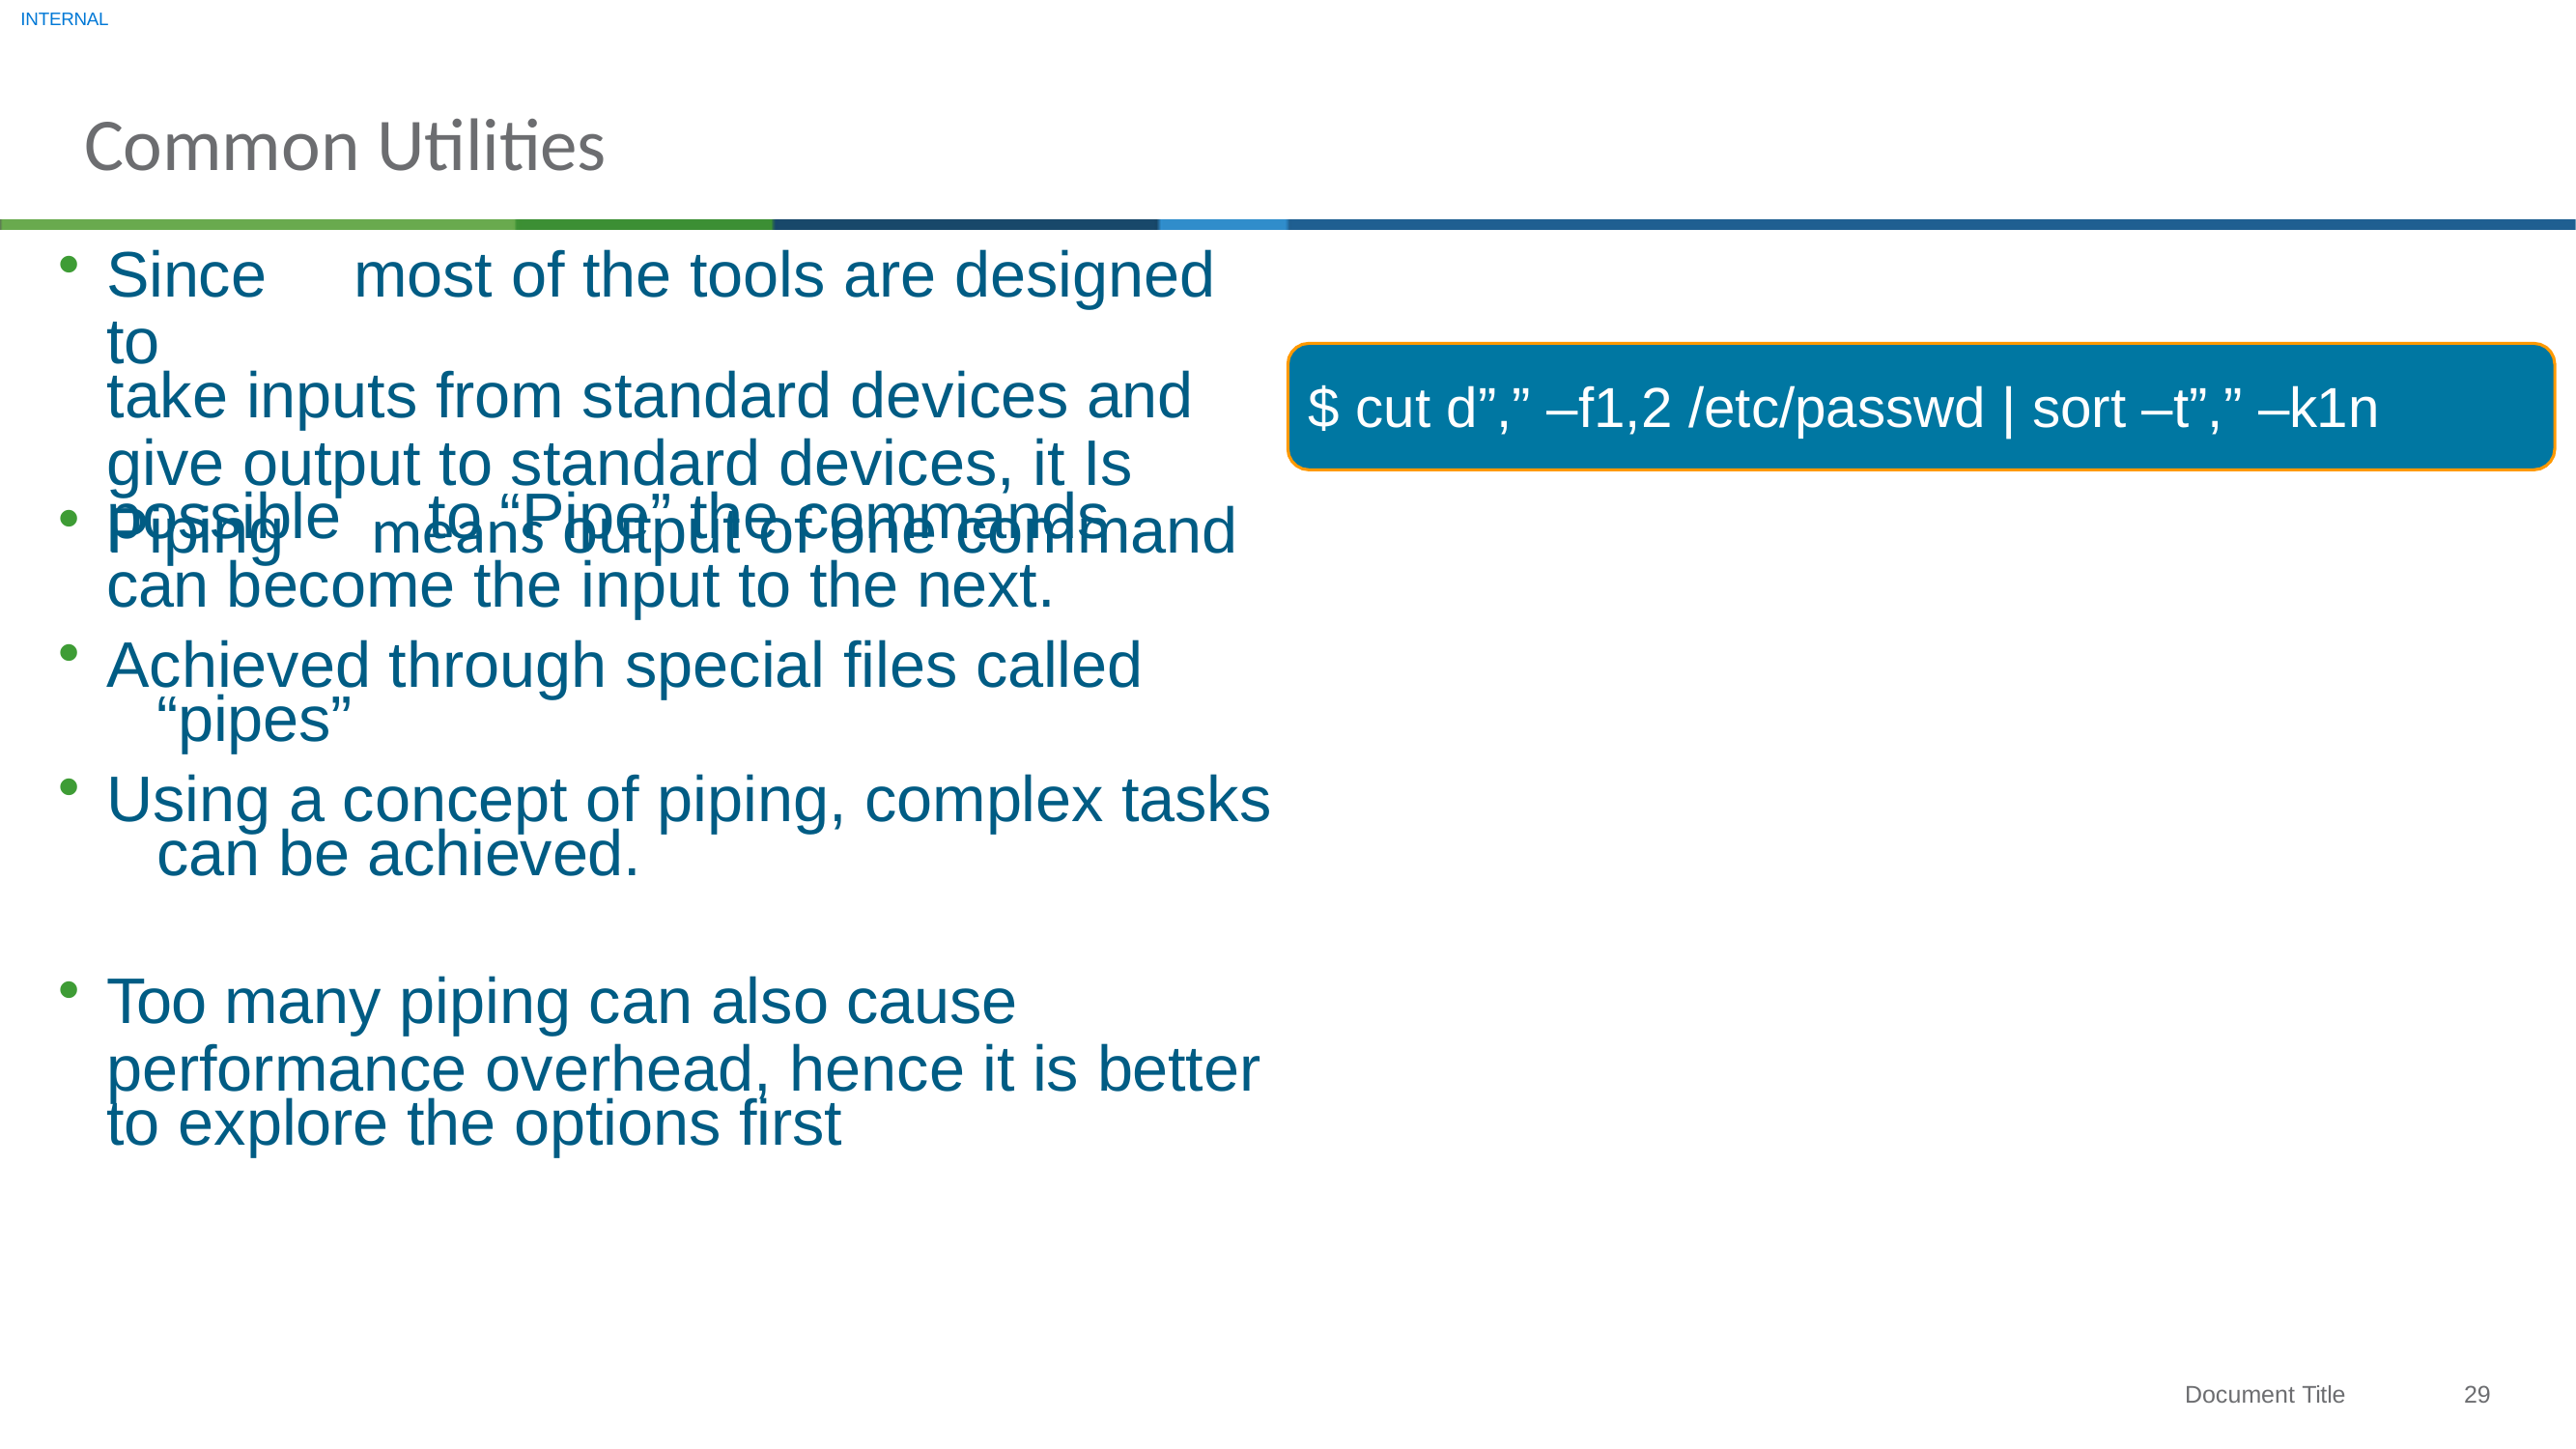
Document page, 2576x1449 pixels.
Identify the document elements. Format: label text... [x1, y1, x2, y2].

slide_number 29 [2457, 1378, 2500, 1449]
footer Document Title [2183, 1378, 2350, 1449]
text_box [1286, 341, 2557, 472]
picture [0, 219, 48, 230]
title Common Utilities [48, 93, 2528, 339]
text_box Since most of the tools are designed to take inputs from standard devices and give output to standard devices, it Is possible to “Pipe” the commands [56, 242, 1238, 485]
text_box Too many piping can also cause performance overhead, hence it is better to explore the options first [56, 968, 1263, 1156]
picture [2528, 219, 2576, 230]
text_box Piping means output of one command can become the input to the next. Achieved through special files called “pipes” Using a concept of piping, complex tasks can be achieved. [56, 485, 1313, 887]
text_box INTERNAL [18, 5, 112, 29]
